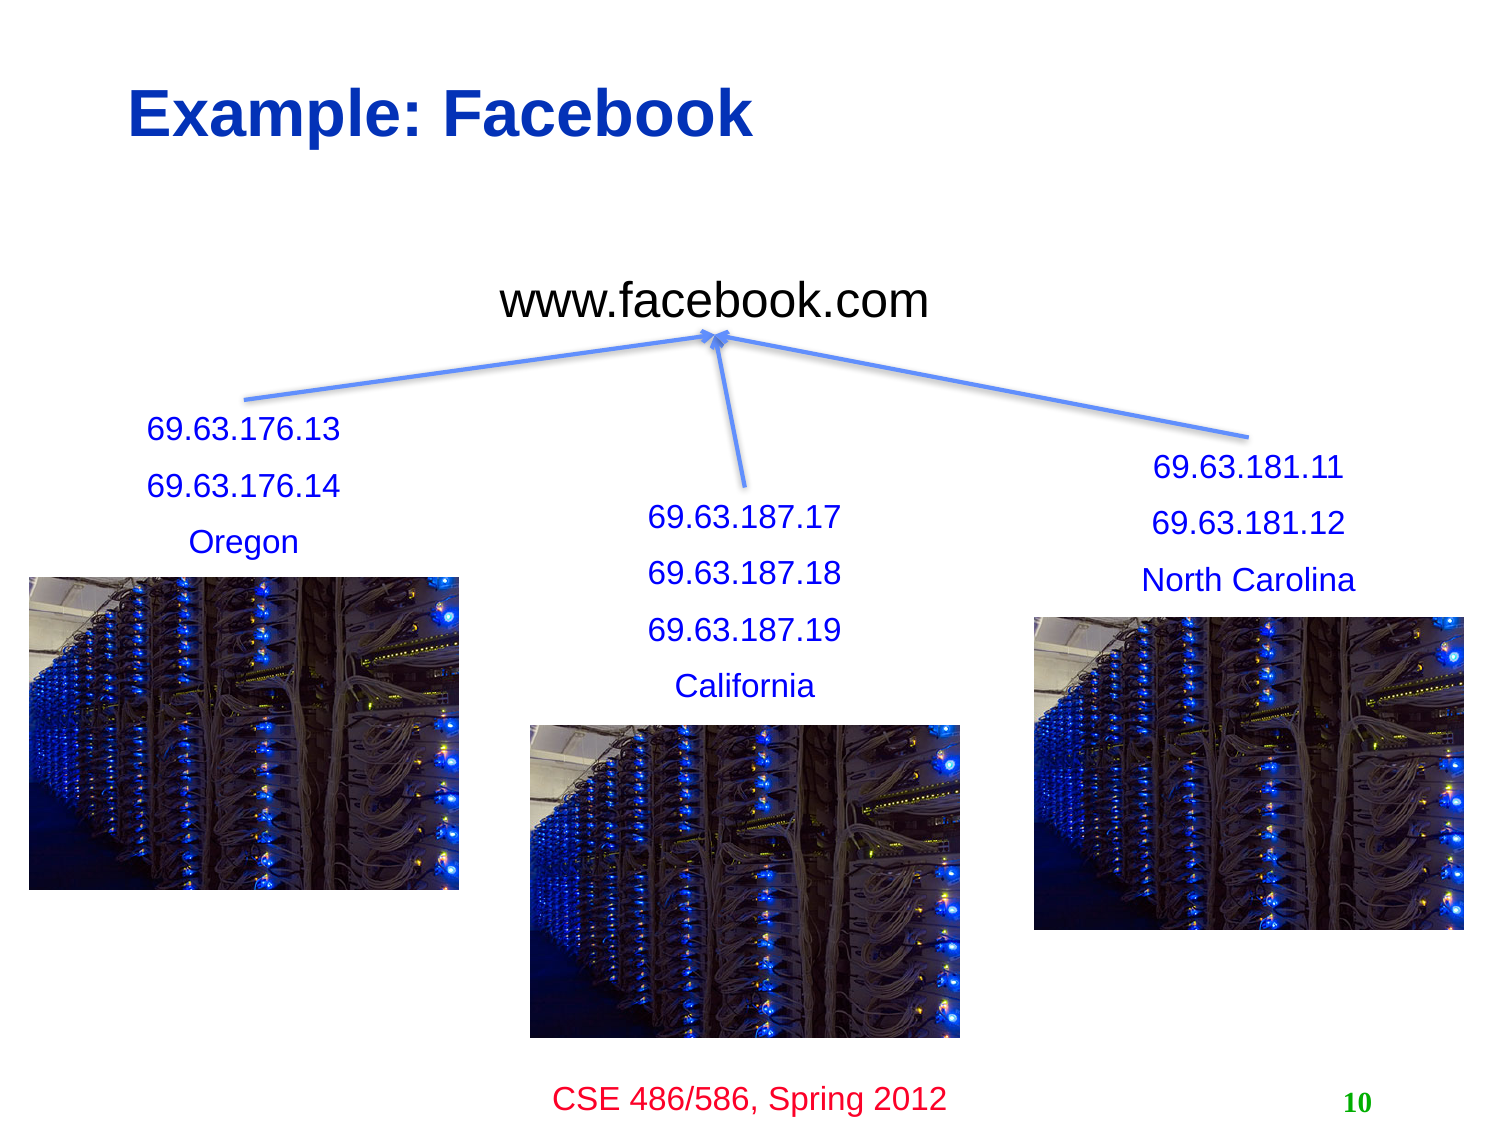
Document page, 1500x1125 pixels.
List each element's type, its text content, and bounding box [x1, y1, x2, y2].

text_box 69.63.176.13 69.63.176.14 Oregon [29, 399, 459, 568]
slide_number 10 [1074, 1076, 1388, 1125]
text_box 69.63.181.11 69.63.181.12 North Carolina [1034, 437, 1464, 606]
title Example: Facebook [112, 53, 1310, 176]
text_box 69.63.187.17 69.63.187.18 69.63.187.19 California [530, 487, 960, 712]
picture [1033, 617, 1464, 930]
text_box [714, 335, 1249, 438]
picture [28, 577, 459, 890]
picture [529, 725, 960, 1038]
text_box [714, 446, 746, 488]
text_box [243, 335, 712, 401]
text_box www.facebook.com [458, 259, 971, 334]
